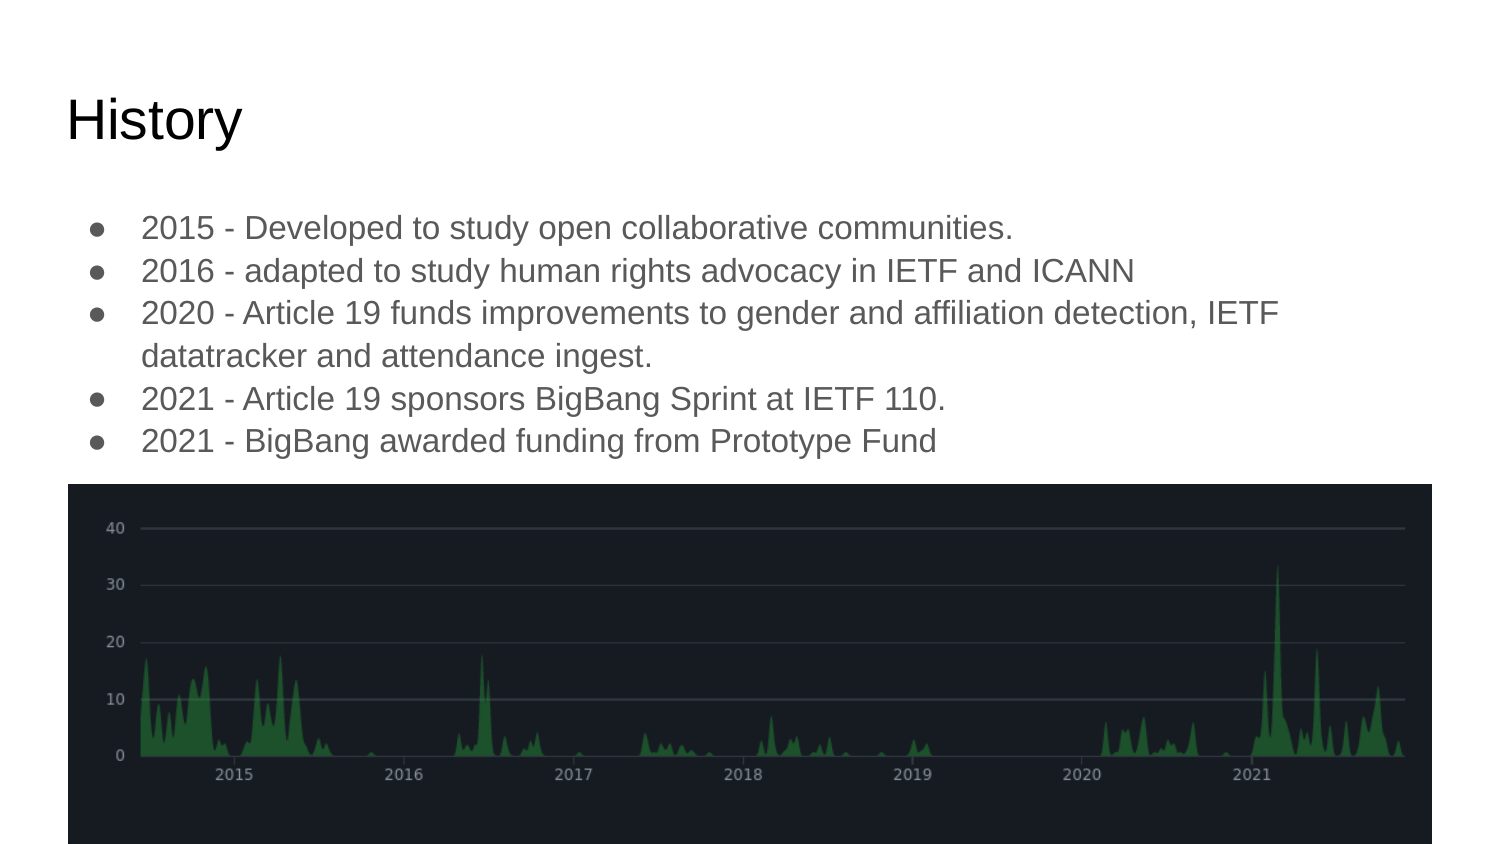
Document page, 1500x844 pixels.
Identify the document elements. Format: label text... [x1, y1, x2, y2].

title History [51, 72, 1449, 167]
list 2015 - Developed to study open collaborative communities. 2016 - adapted to study human rights advocacy in IETF and ICANN 2020 - Article 19 funds improvements to gender and affiliation detection, IETF datatracker and attendance ingest. 2021 - Article 19 sponsors BigBang Sprint at IETF 110. 2021 - BigBang awarded funding from Prototype Fund [51, 189, 1449, 750]
picture [68, 483, 1432, 844]
